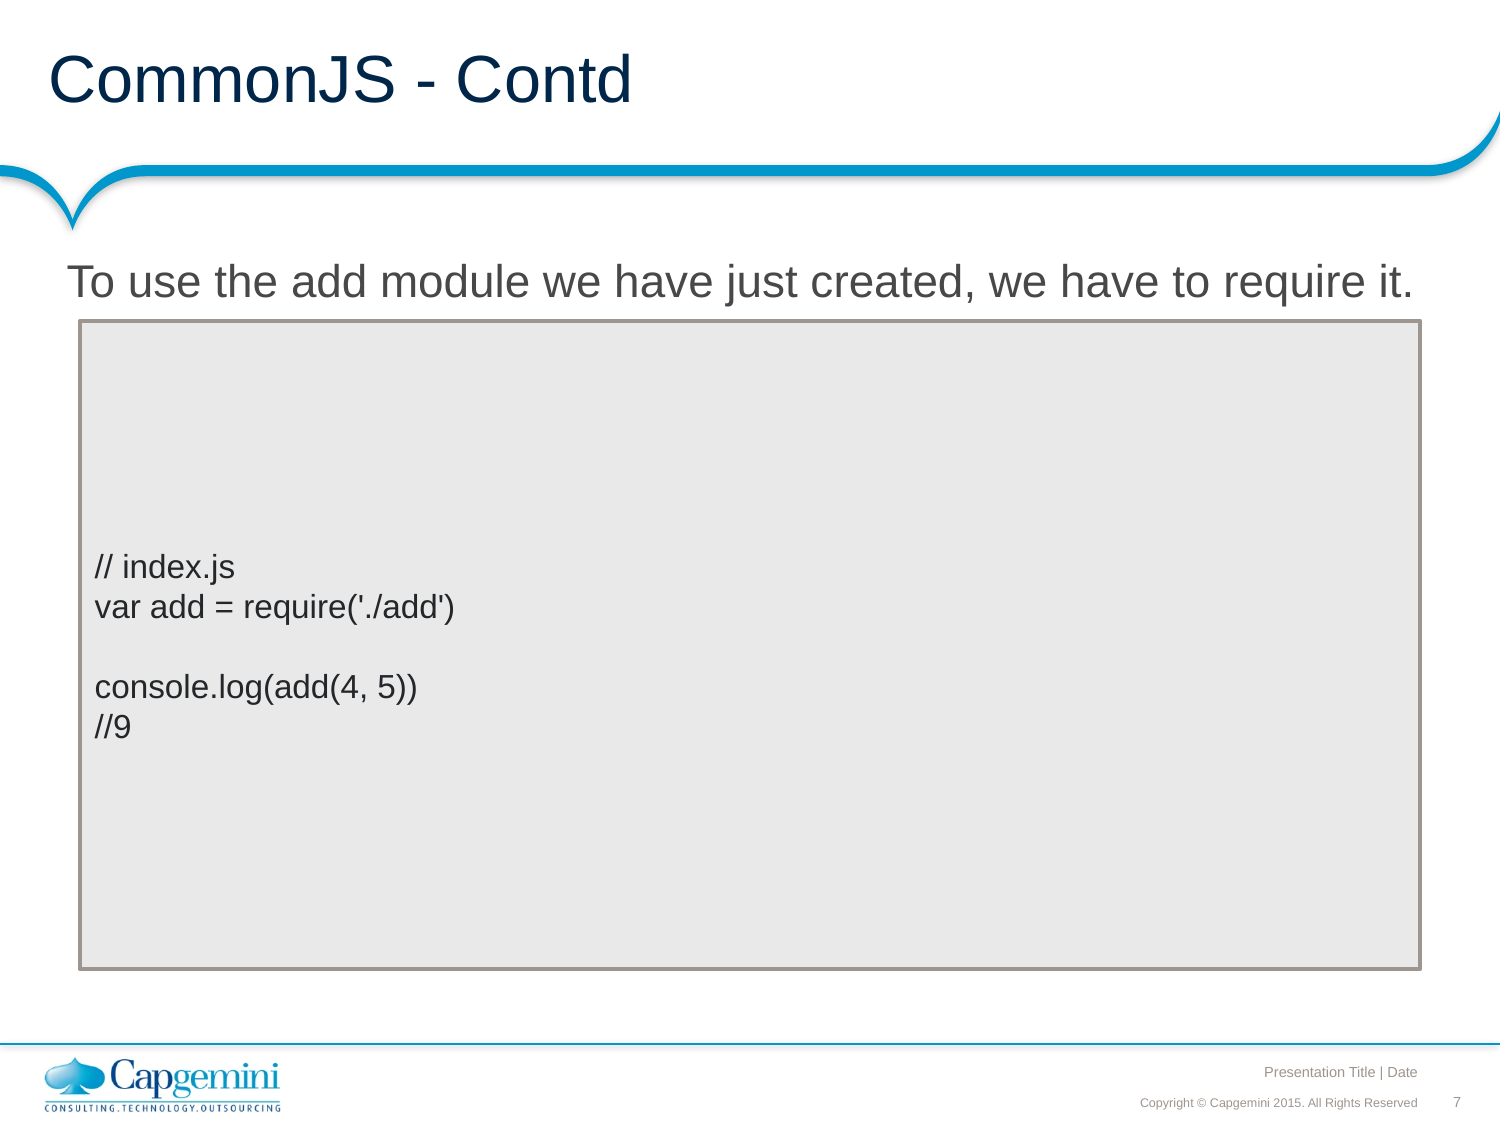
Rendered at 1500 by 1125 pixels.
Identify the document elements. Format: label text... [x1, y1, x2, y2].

picture [44, 1056, 281, 1113]
list To use the add module we have just created, we have to require it. [48, 246, 1479, 999]
text_box // index.js var add = require('./add') console.log(add(4, 5)) //9 [78, 319, 1422, 971]
title CommonJS - Contd [0, 0, 1500, 165]
